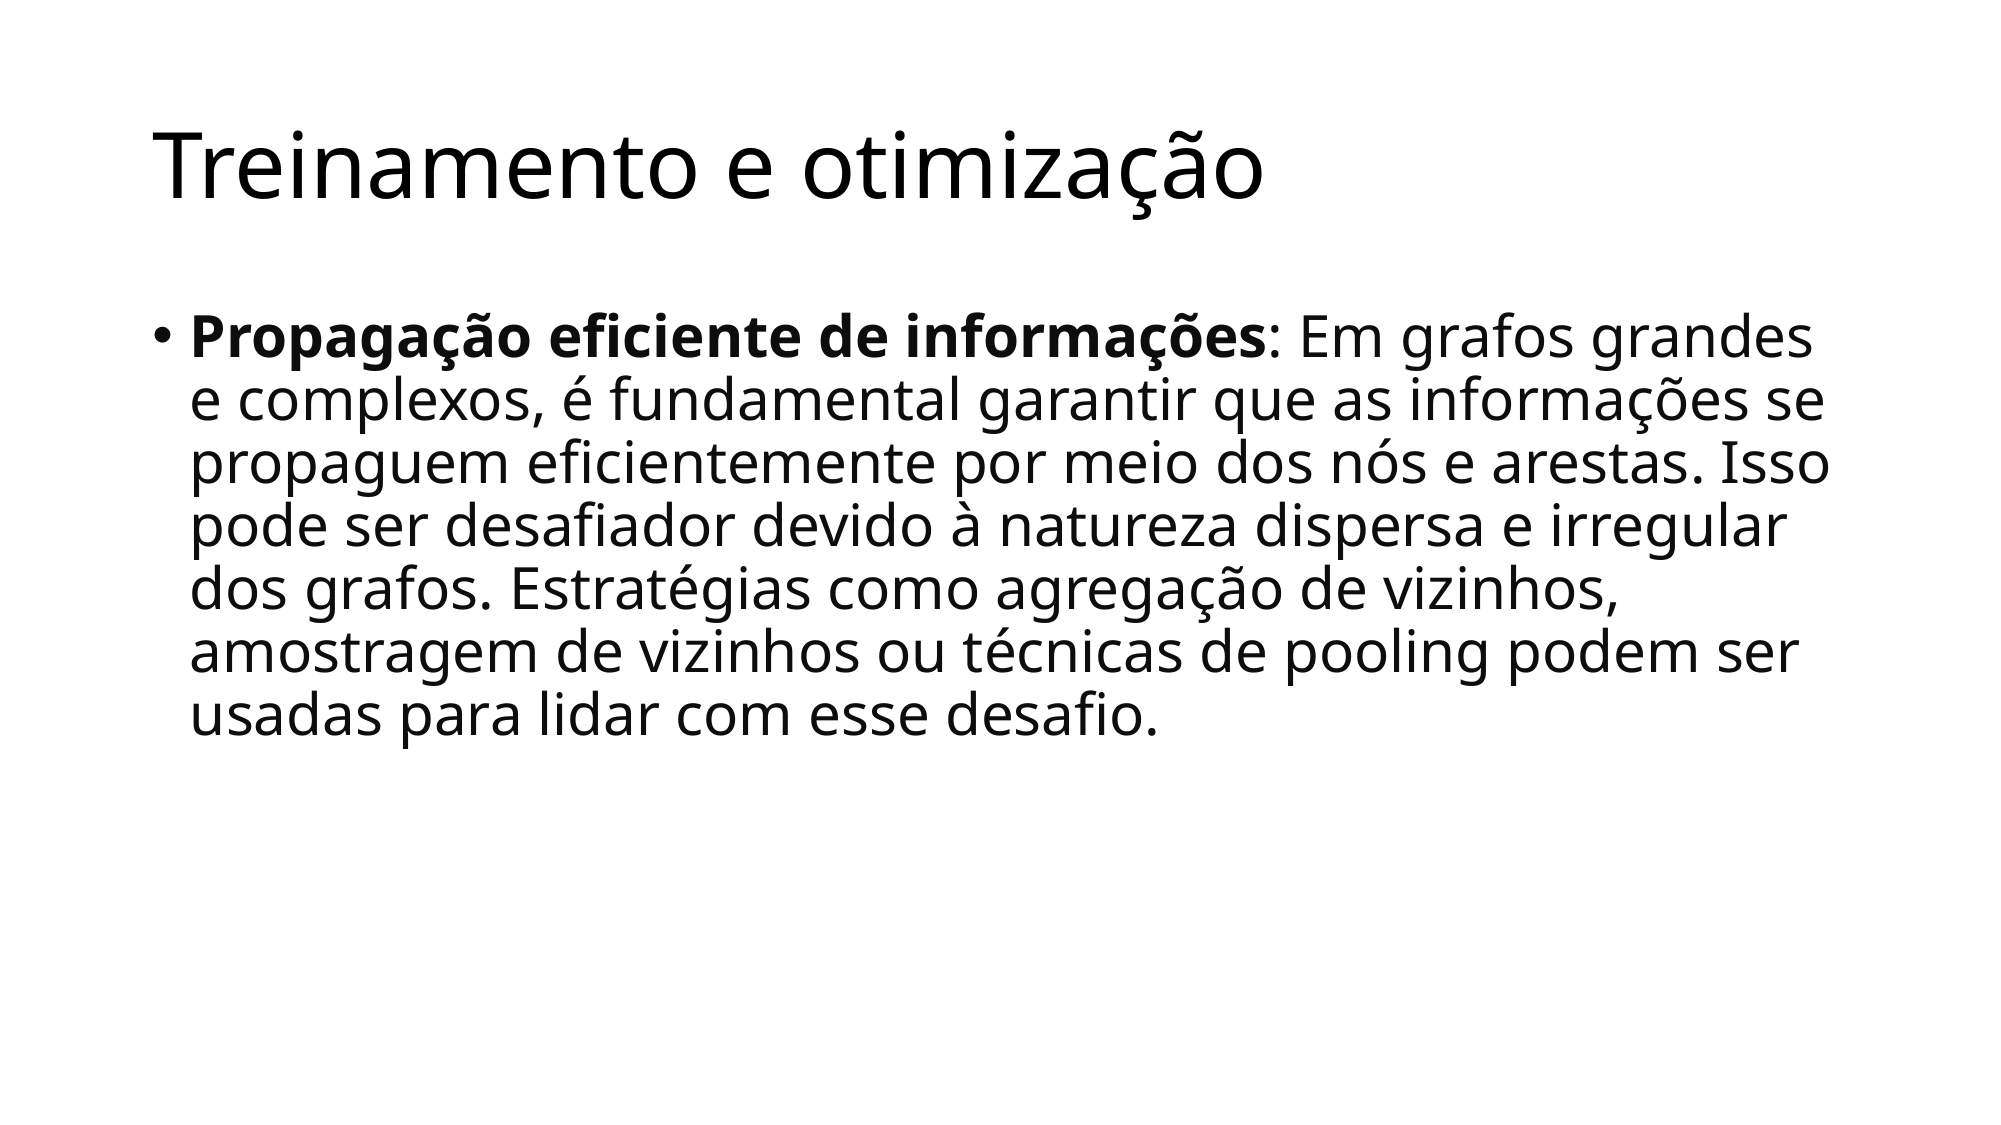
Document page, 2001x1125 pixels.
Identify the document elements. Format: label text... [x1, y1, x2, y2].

list Propagação eficiente de informações: Em grafos grandes e complexos, é fundamental garantir que as informações se propaguem eficientemente por meio dos nós e arestas. Isso pode ser desafiador devido à natureza dispersa e irregular dos grafos. Estratégias como agregação de vizinhos, amostragem de vizinhos ou técnicas de pooling podem ser usadas para lidar com esse desafio. [137, 299, 1863, 1014]
title Treinamento e otimização [137, 59, 1863, 278]
